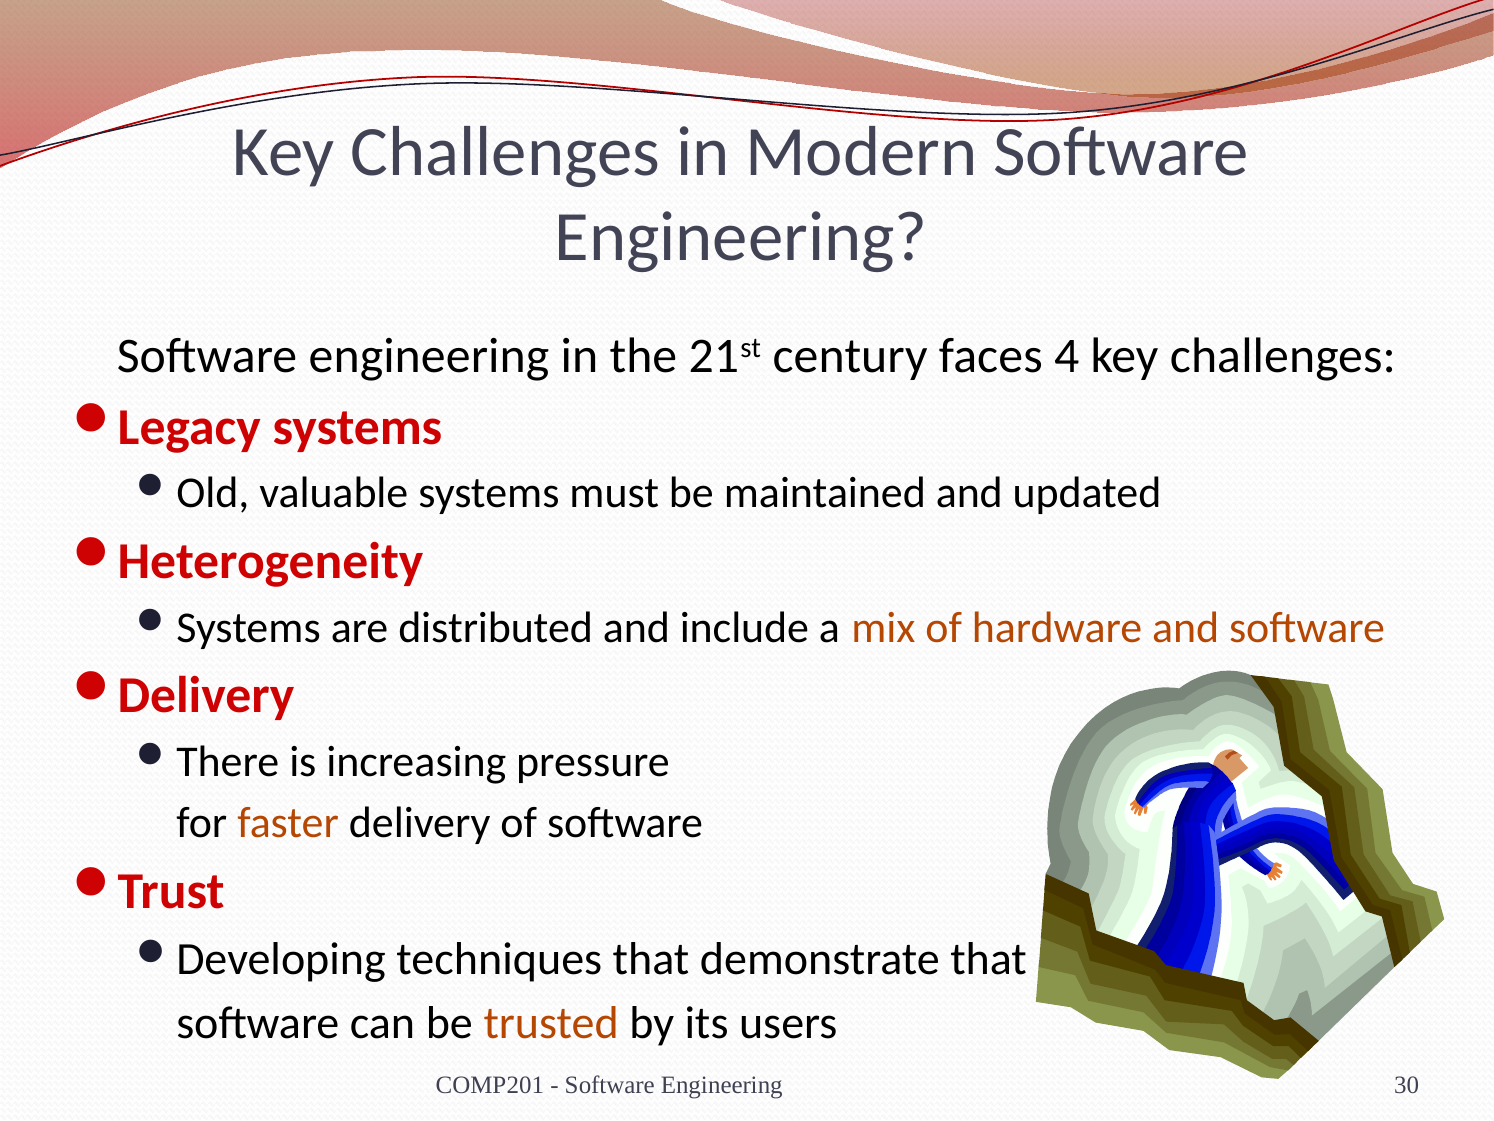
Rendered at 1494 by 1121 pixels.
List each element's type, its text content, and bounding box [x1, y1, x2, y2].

title Key Challenges in Modern Software Engineering? [79, 76, 1404, 275]
footer COMP201 - Software Engineering [435, 1038, 984, 1099]
list Software engineering in the 21st century faces 4 key challenges: Legacy systems Old, valuable systems must be maintained and updated Heterogeneity Systems are distributed and include a mix of hardware and software Delivery There is increasing pressure for faster delivery of software Trust Developing techniques that demonstrate that software can be trusted by its users [57, 315, 1448, 1067]
picture [1033, 666, 1449, 1083]
